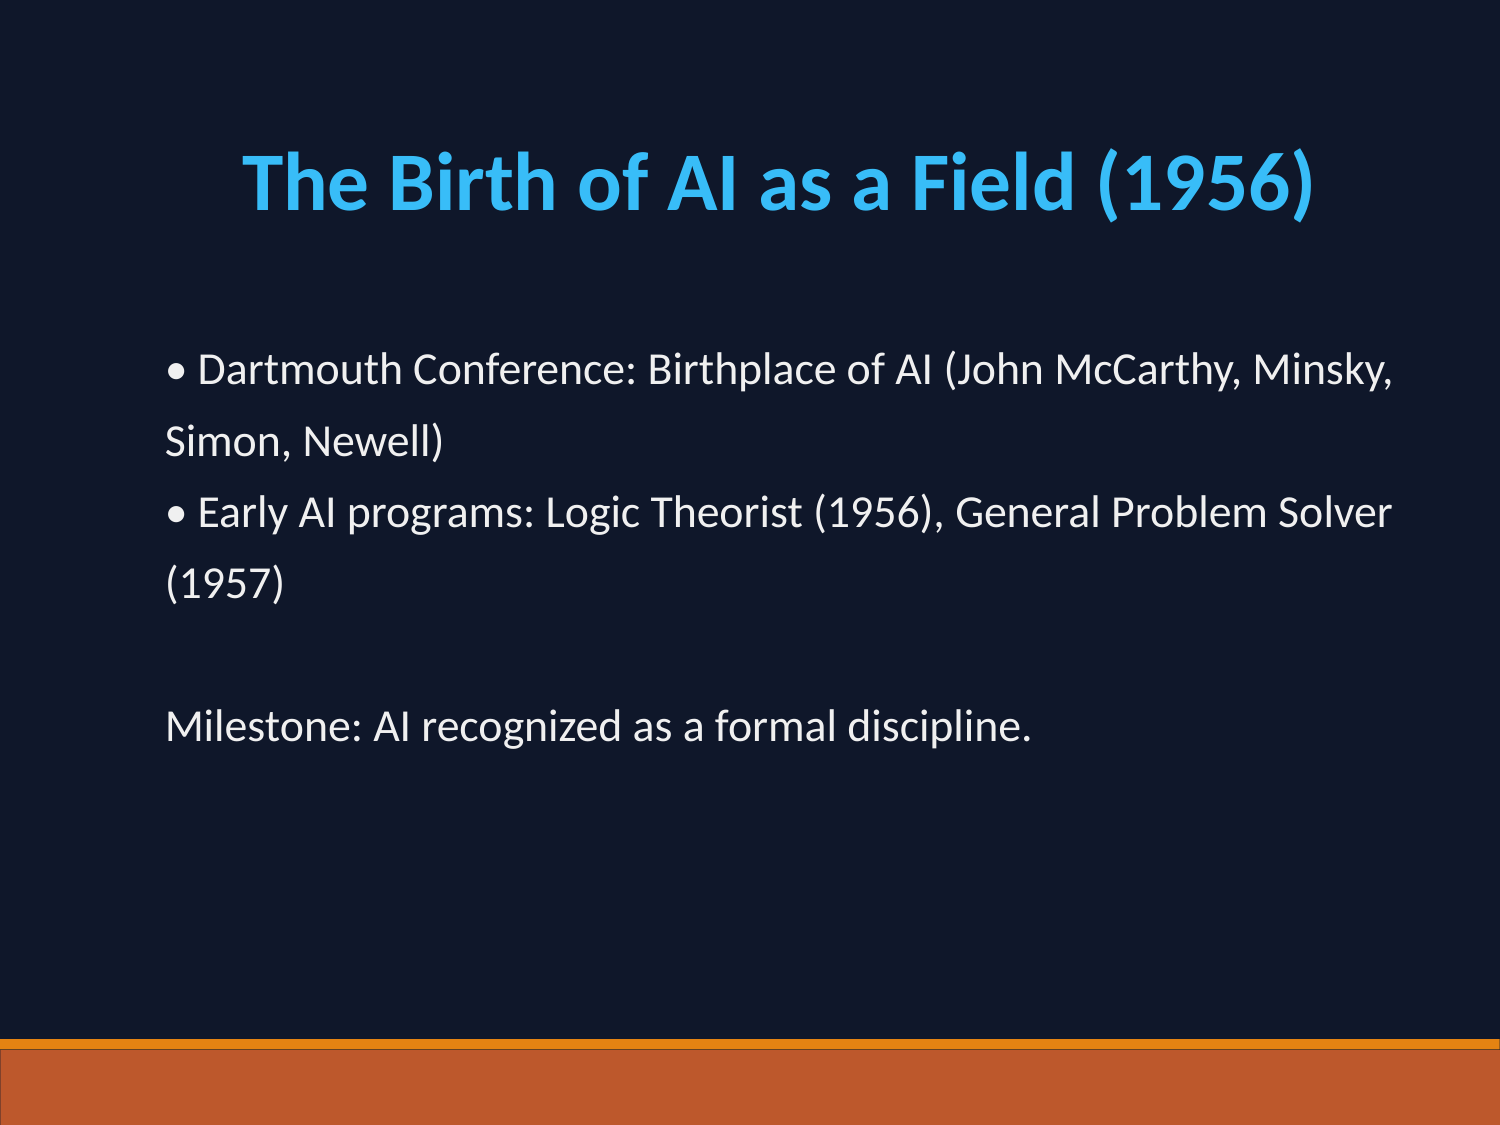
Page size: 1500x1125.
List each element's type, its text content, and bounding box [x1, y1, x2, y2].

text_box The Birth of AI as a Field (1956) [227, 75, 1333, 235]
text_box • Dartmouth Conference: Birthplace of AI (John McCarthy, Minsky, Simon, Newell) • Early AI programs: Logic Theorist (1956), General Problem Solver (1957) Milestone: AI recognized as a formal discipline. [149, 269, 1425, 759]
